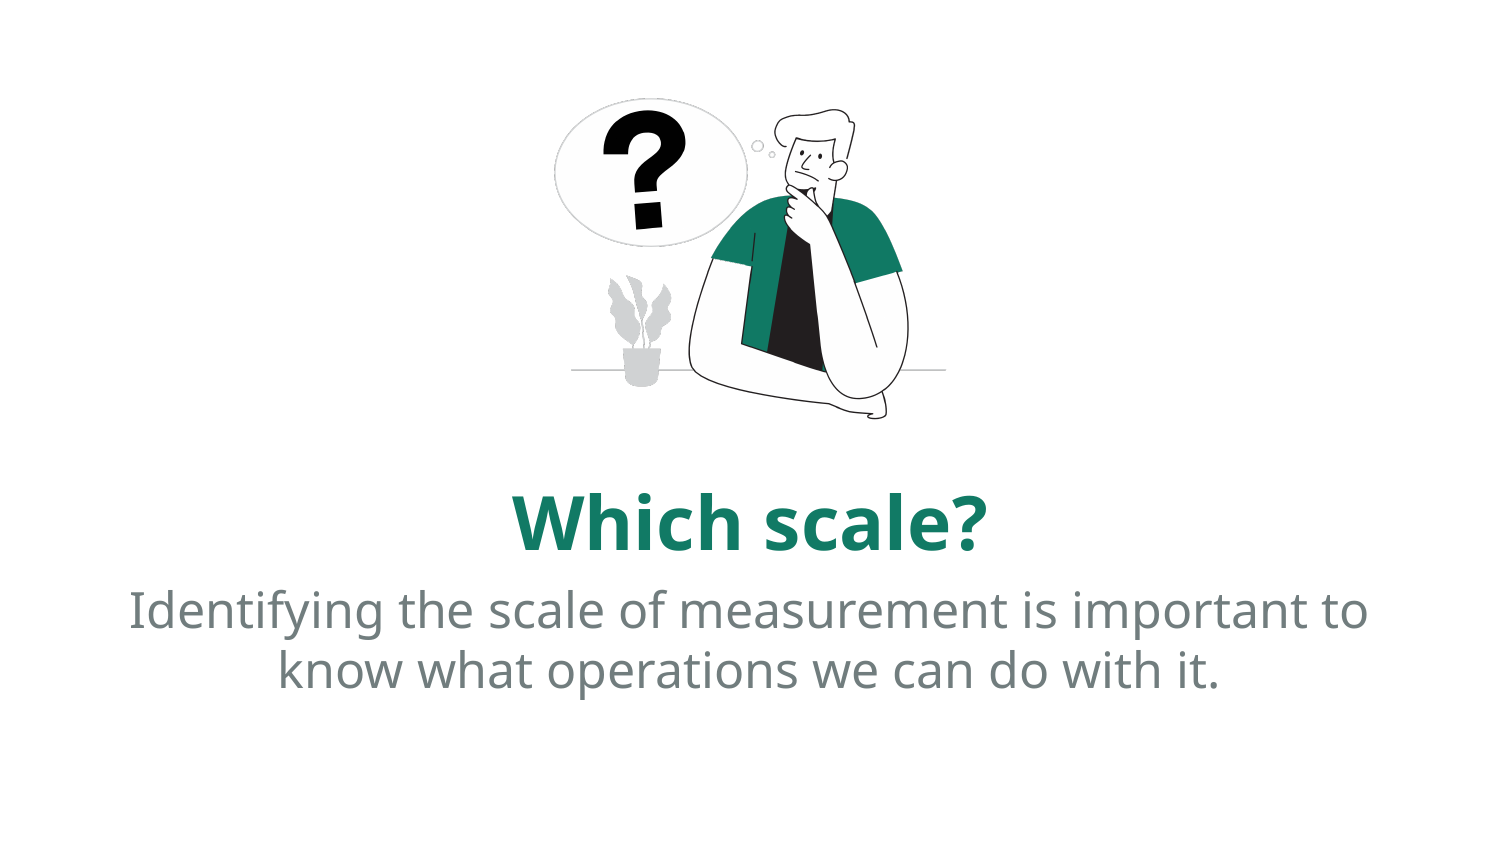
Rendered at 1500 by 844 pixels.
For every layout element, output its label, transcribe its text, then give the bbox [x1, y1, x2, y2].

subtitle Identifying the scale of measurement is important to know what operations we can do with it. [51, 563, 1449, 694]
title Which scale? [51, 451, 1449, 563]
picture [482, 49, 1018, 452]
